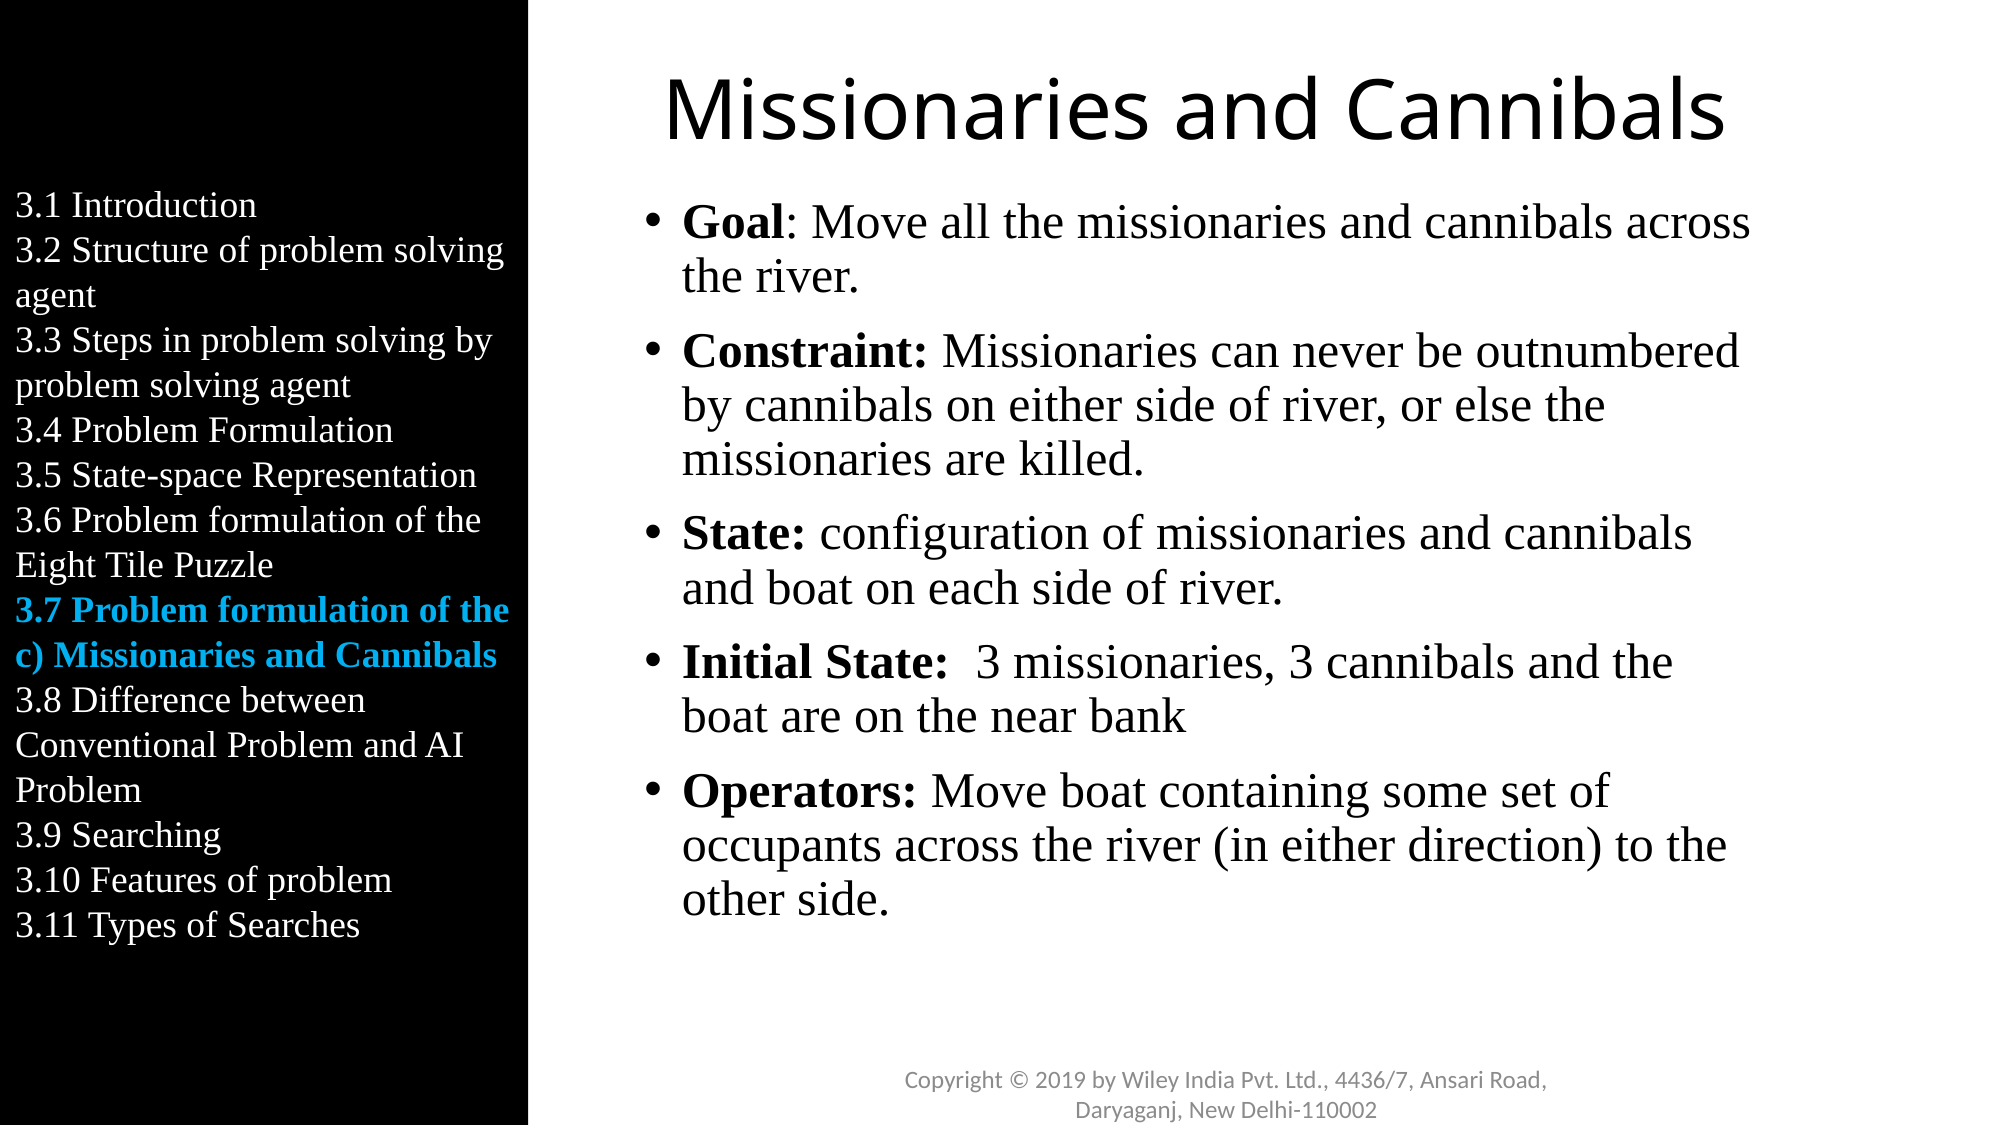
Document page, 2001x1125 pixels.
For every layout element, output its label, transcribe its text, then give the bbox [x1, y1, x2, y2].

text_box 3.1 Introduction 3.2 Structure of problem solving agent 3.3 Steps in problem solving by problem solving agent 3.4 Problem Formulation 3.5 State-space Representation 3.6 Problem formulation of the Eight Tile Puzzle 3.7 Problem formulation of the c) Missionaries and Cannibals 3.8 Difference between Conventional Problem and AI Problem 3.9 Searching 3.10 Features of problem 3.11 Types of Searches [0, 0, 529, 1125]
footer Copyright © 2019 by Wiley India Pvt. Ltd., 4436/7, Ansari Road, Daryaganj, New Delhi-110002 [889, 1063, 1565, 1124]
title Missionaries and Cannibals [647, 59, 1863, 166]
list Goal: Move all the missionaries and cannibals across the river. Constraint: Missionaries can never be outnumbered by cannibals on either side of river, or else the missionaries are killed. State: configuration of missionaries and cannibals and boat on each side of river. Initial State: 3 missionaries, 3 cannibals and the boat are on the near bank Operators: Move boat containing some set of occupants across the river (in either direction) to the other side. [629, 187, 1772, 1031]
